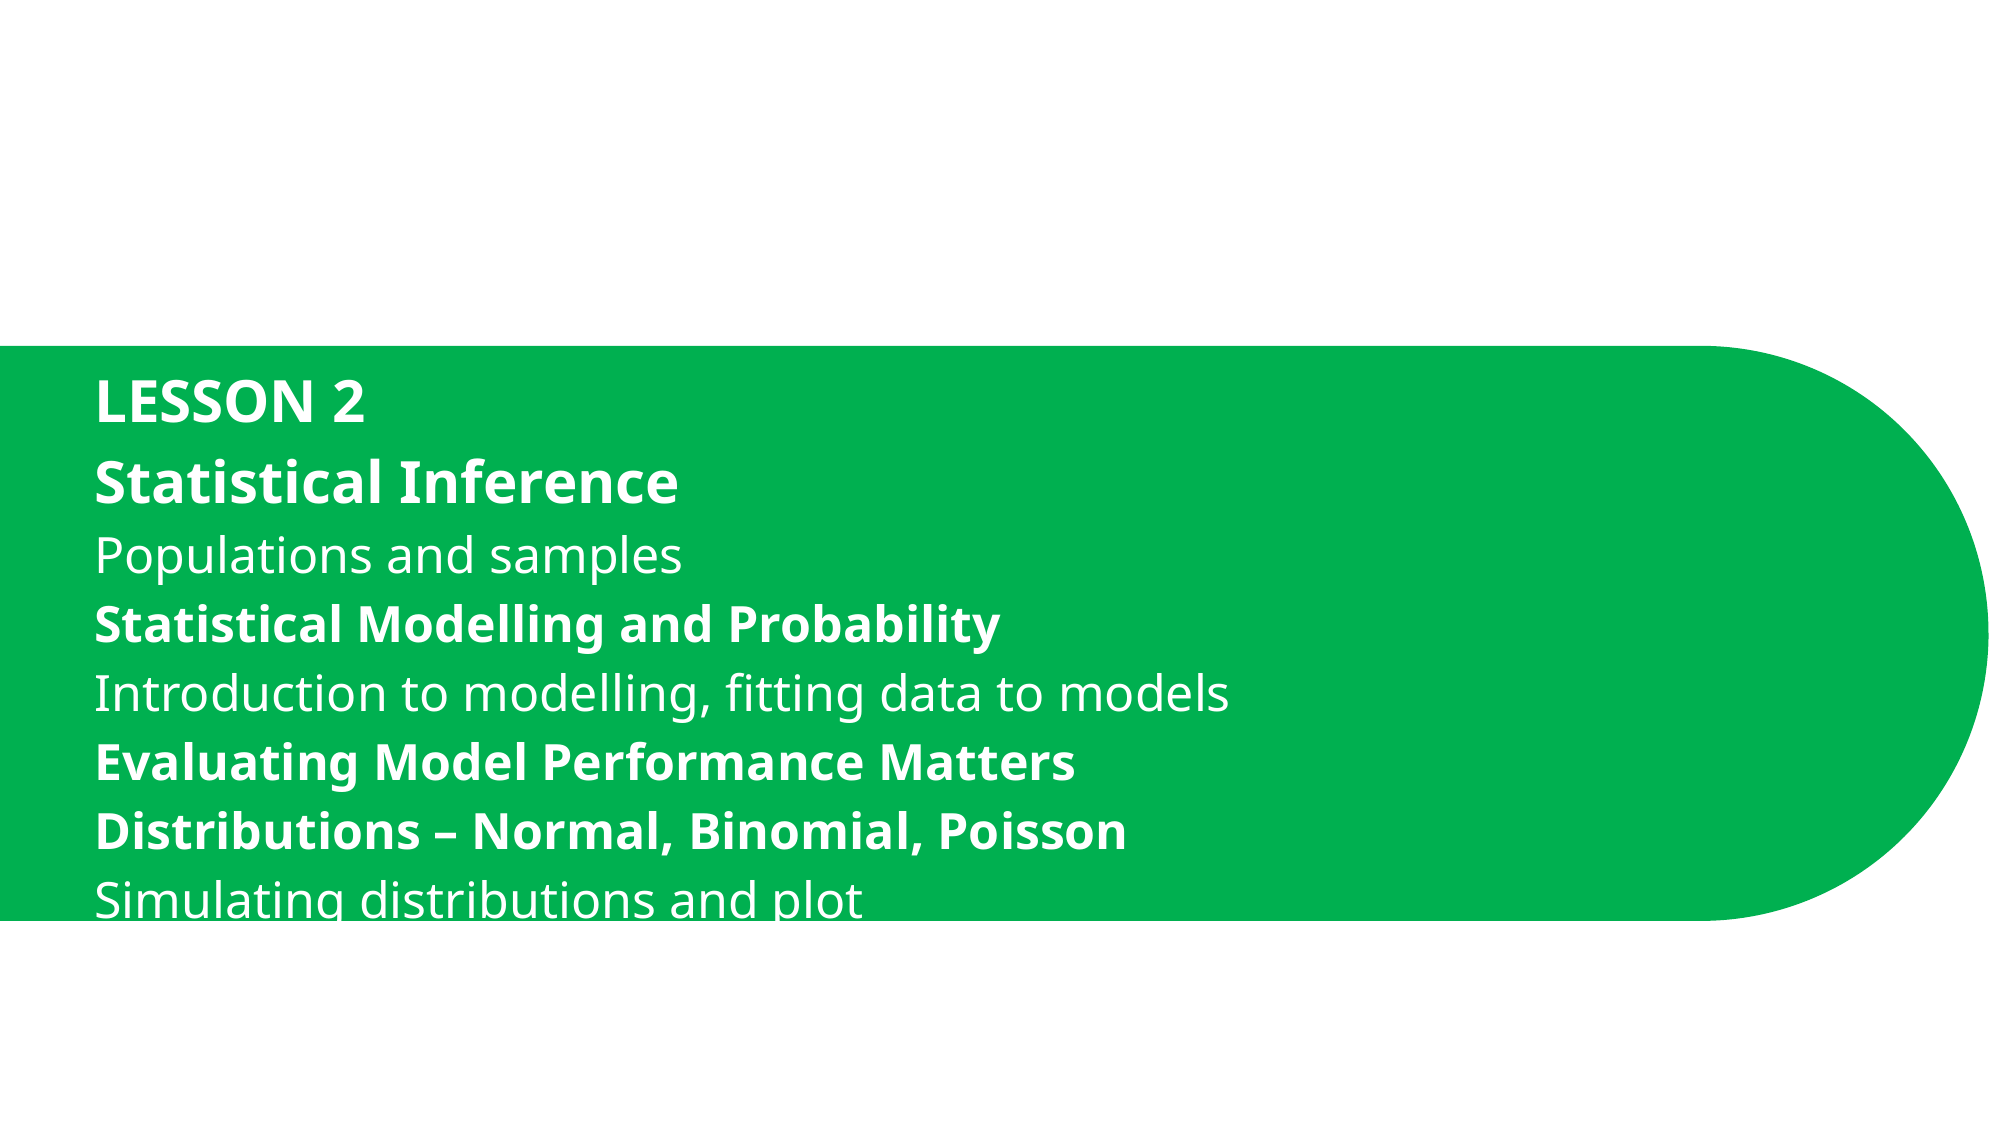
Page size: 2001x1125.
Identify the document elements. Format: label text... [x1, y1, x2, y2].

title LESSON 2 Statistical Inference Populations and samples Statistical Modelling and Probability Introduction to modelling, fitting data to models Evaluating Model Performance Matters Distributions – Normal, Binomial, Poisson Simulating distributions and plot [79, 436, 1921, 846]
